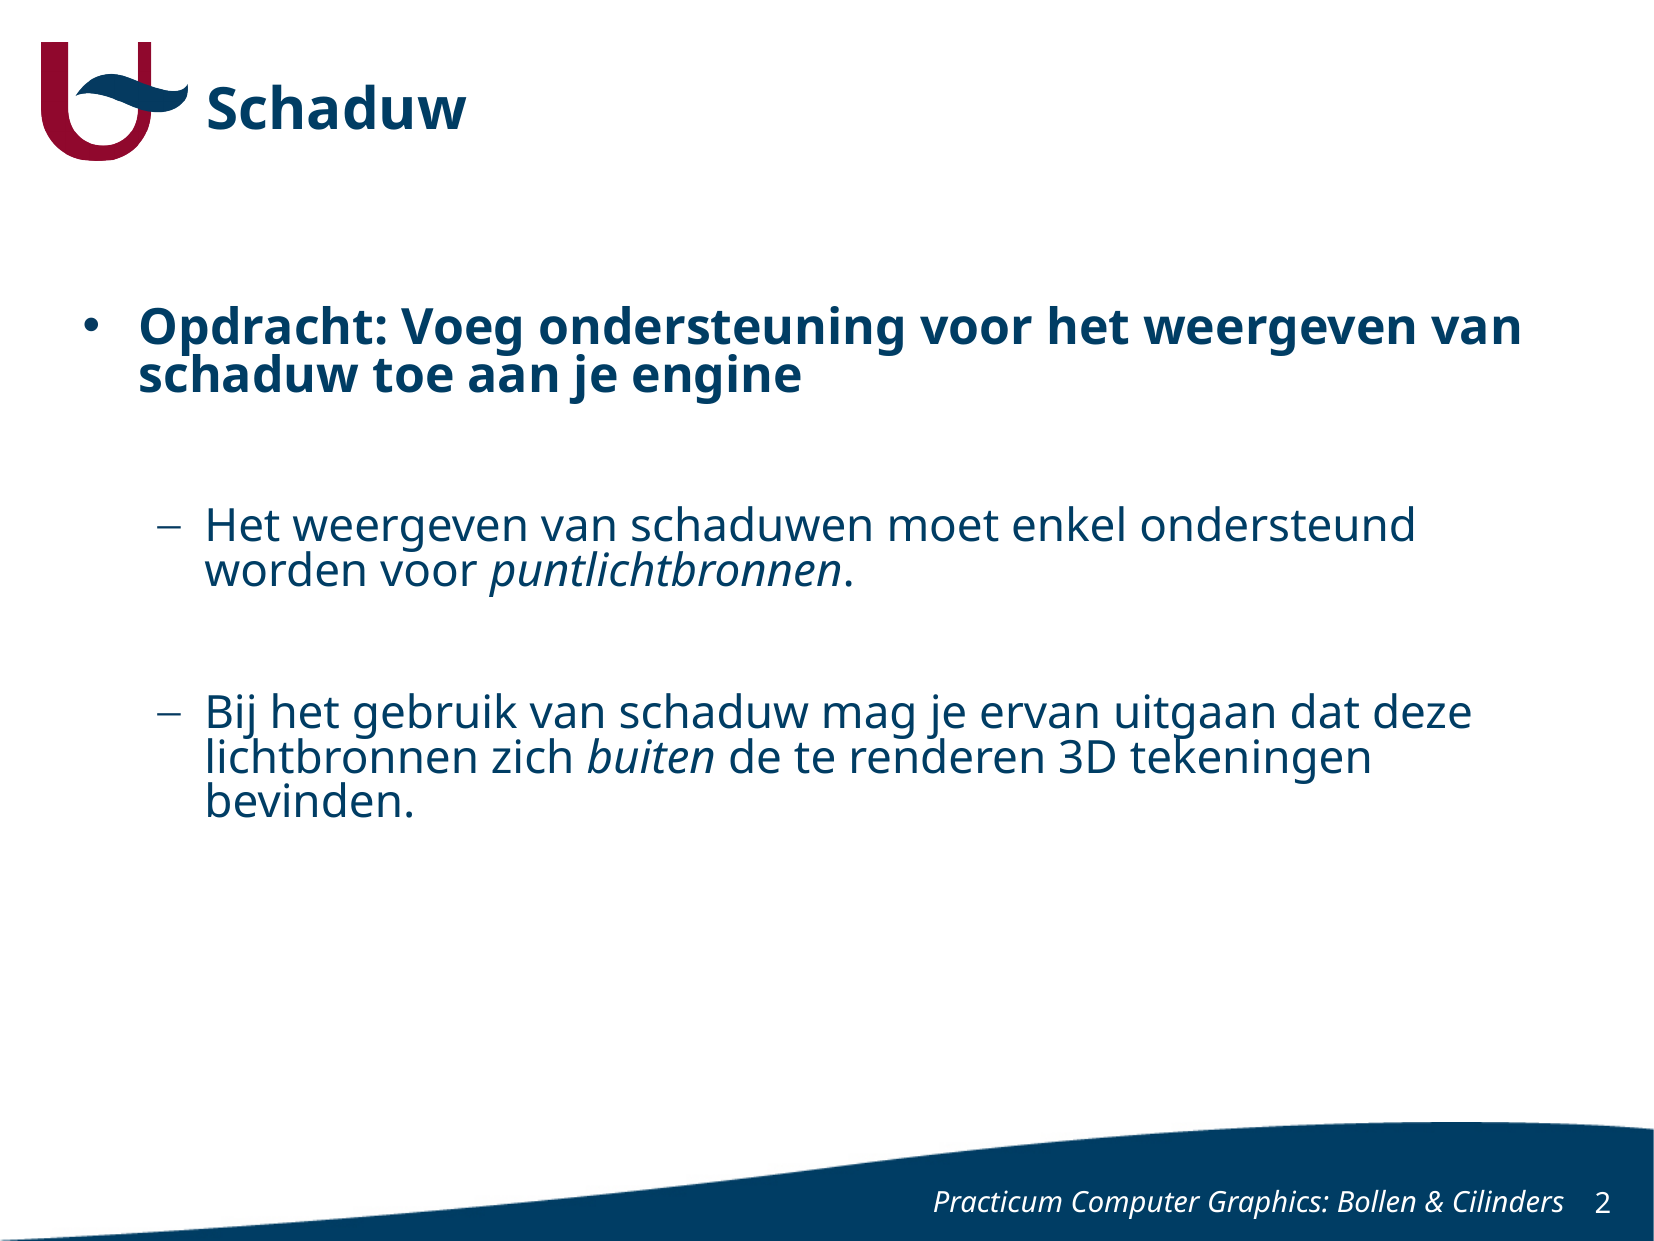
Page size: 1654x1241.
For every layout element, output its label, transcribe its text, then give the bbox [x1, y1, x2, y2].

footer Practicum Computer Graphics: Bollen & Cilinders [708, 1180, 1566, 1241]
slide_number 2 [1594, 1180, 1654, 1241]
title Schaduw [206, 29, 1565, 177]
picture [41, 42, 188, 161]
list Opdracht: Voeg ondersteuning voor het weergeven van schaduw toe aan je engine Het weergeven van schaduwen moet enkel ondersteund worden voor puntlichtbronnen. Bij het gebruik van schaduw mag je ervan uitgaan dat deze lichtbronnen zich buiten de te renderen 3D tekeningen bevinden. [82, 206, 1565, 1025]
picture [0, 1122, 1654, 1241]
